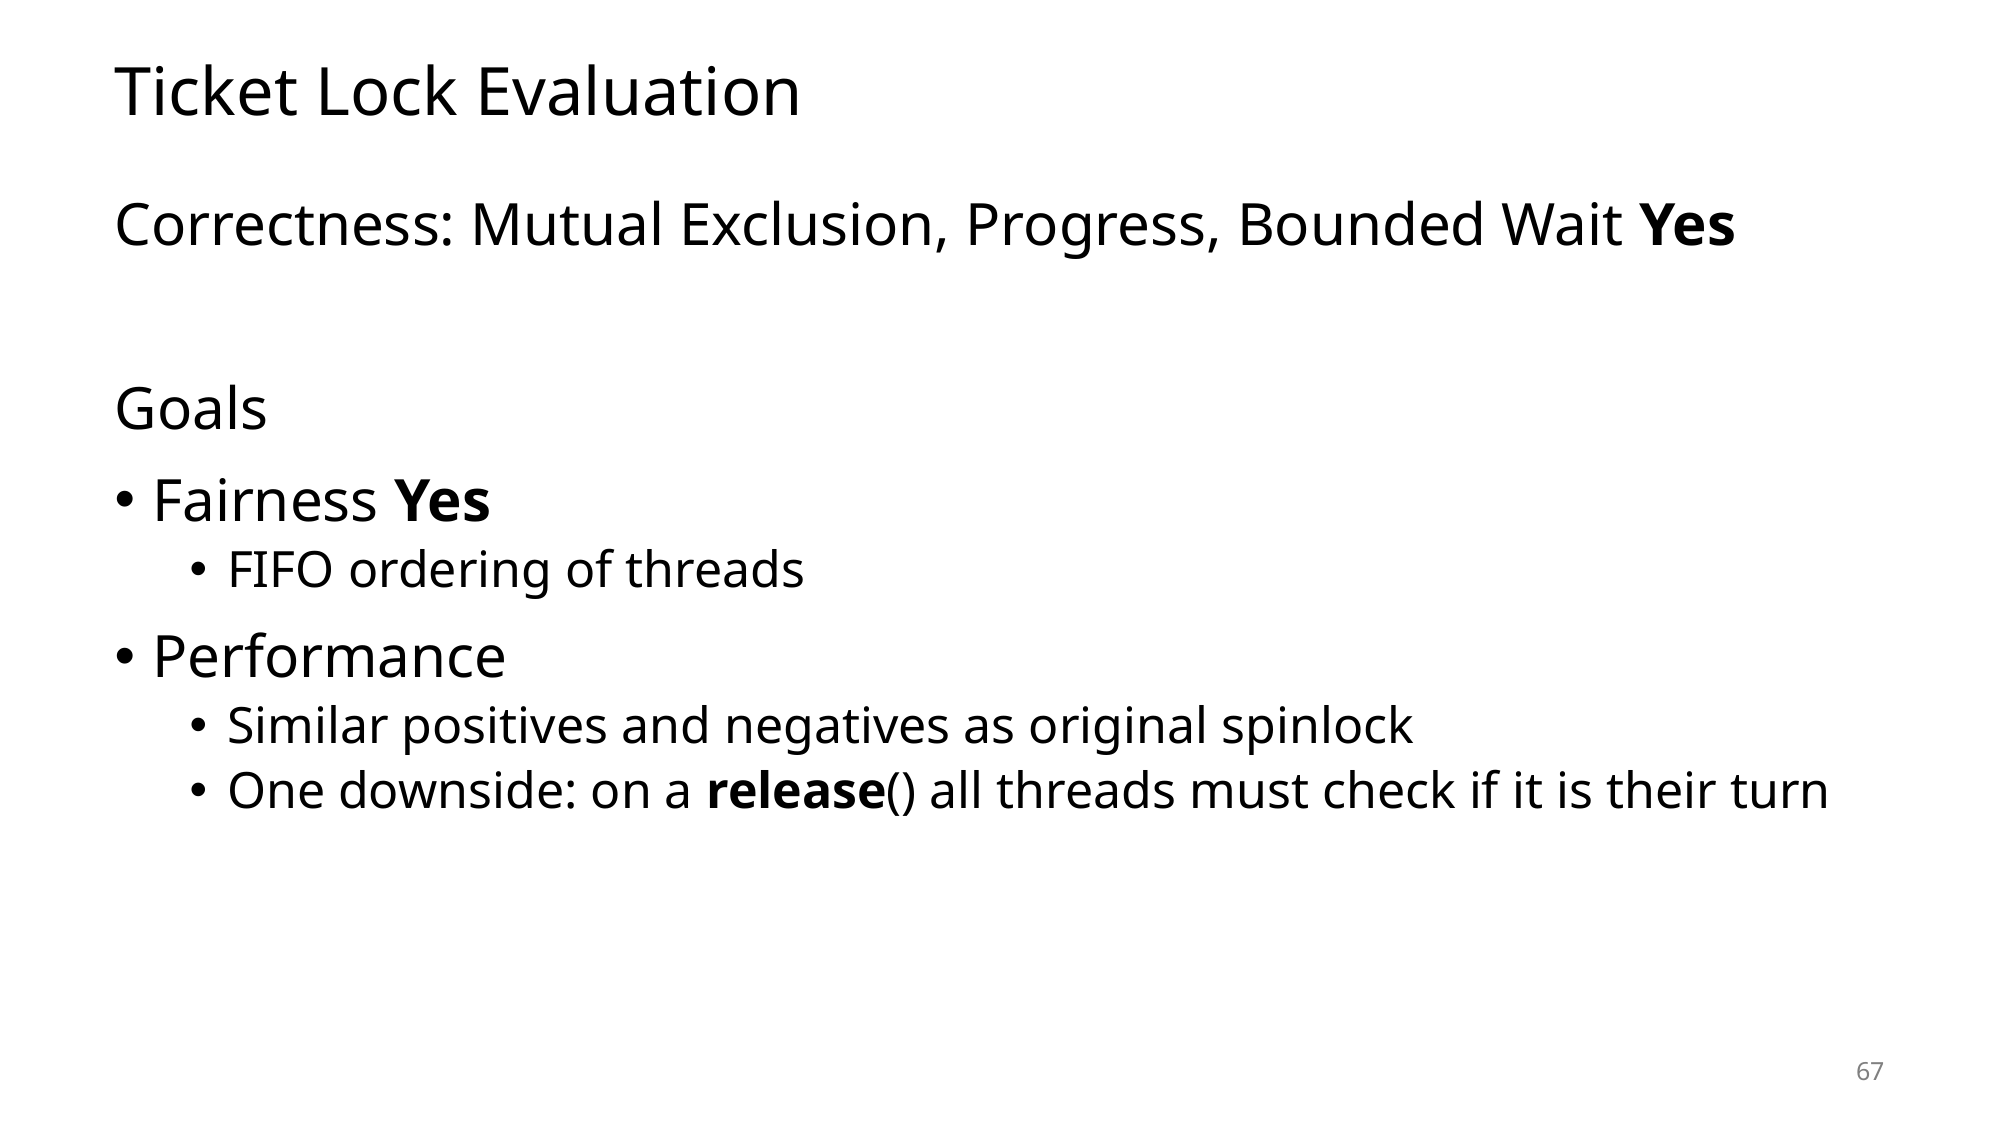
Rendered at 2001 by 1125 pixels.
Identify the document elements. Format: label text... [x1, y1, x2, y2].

slide_number 67 [1749, 1042, 1900, 1103]
list Correctness: Mutual Exclusion, Progress, Bounded Wait Yes Goals Fairness Yes FIFO ordering of threads Performance Similar positives and negatives as original spinlock One downside: on a release() all threads must check if it is their turn [99, 187, 1900, 1013]
title Ticket Lock Evaluation [99, 37, 1900, 150]
